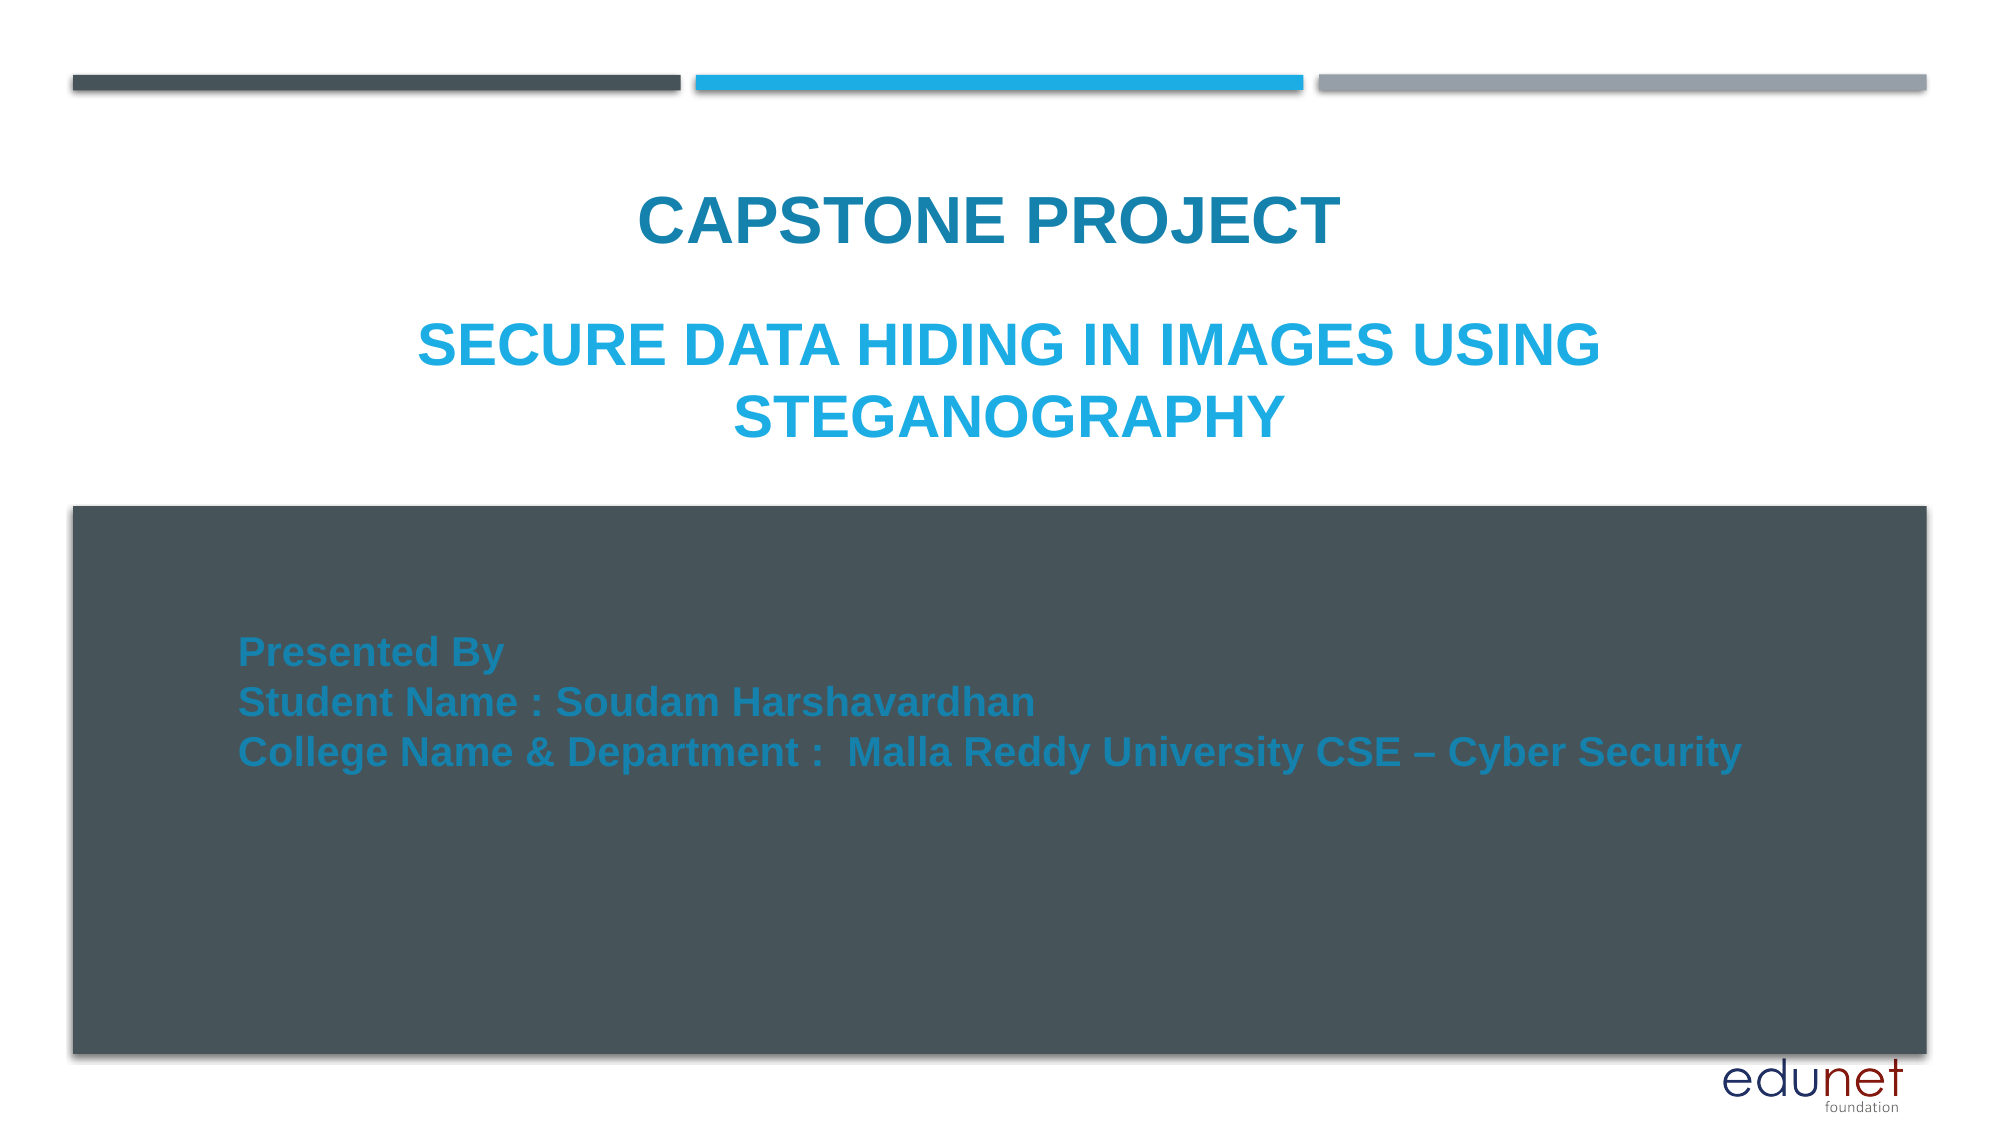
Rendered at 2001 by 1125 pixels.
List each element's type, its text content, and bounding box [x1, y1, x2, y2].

text_box CAPSTONE PROJECT [0, 169, 2000, 265]
title Secure Data Hiding in Images Using Steganography [260, 297, 1761, 458]
picture [1719, 1056, 1905, 1116]
text_box Presented By Student Name : Soudam Harshavardhan College Name & Department : Malla Reddy University CSE – Cyber Security [222, 617, 1799, 833]
